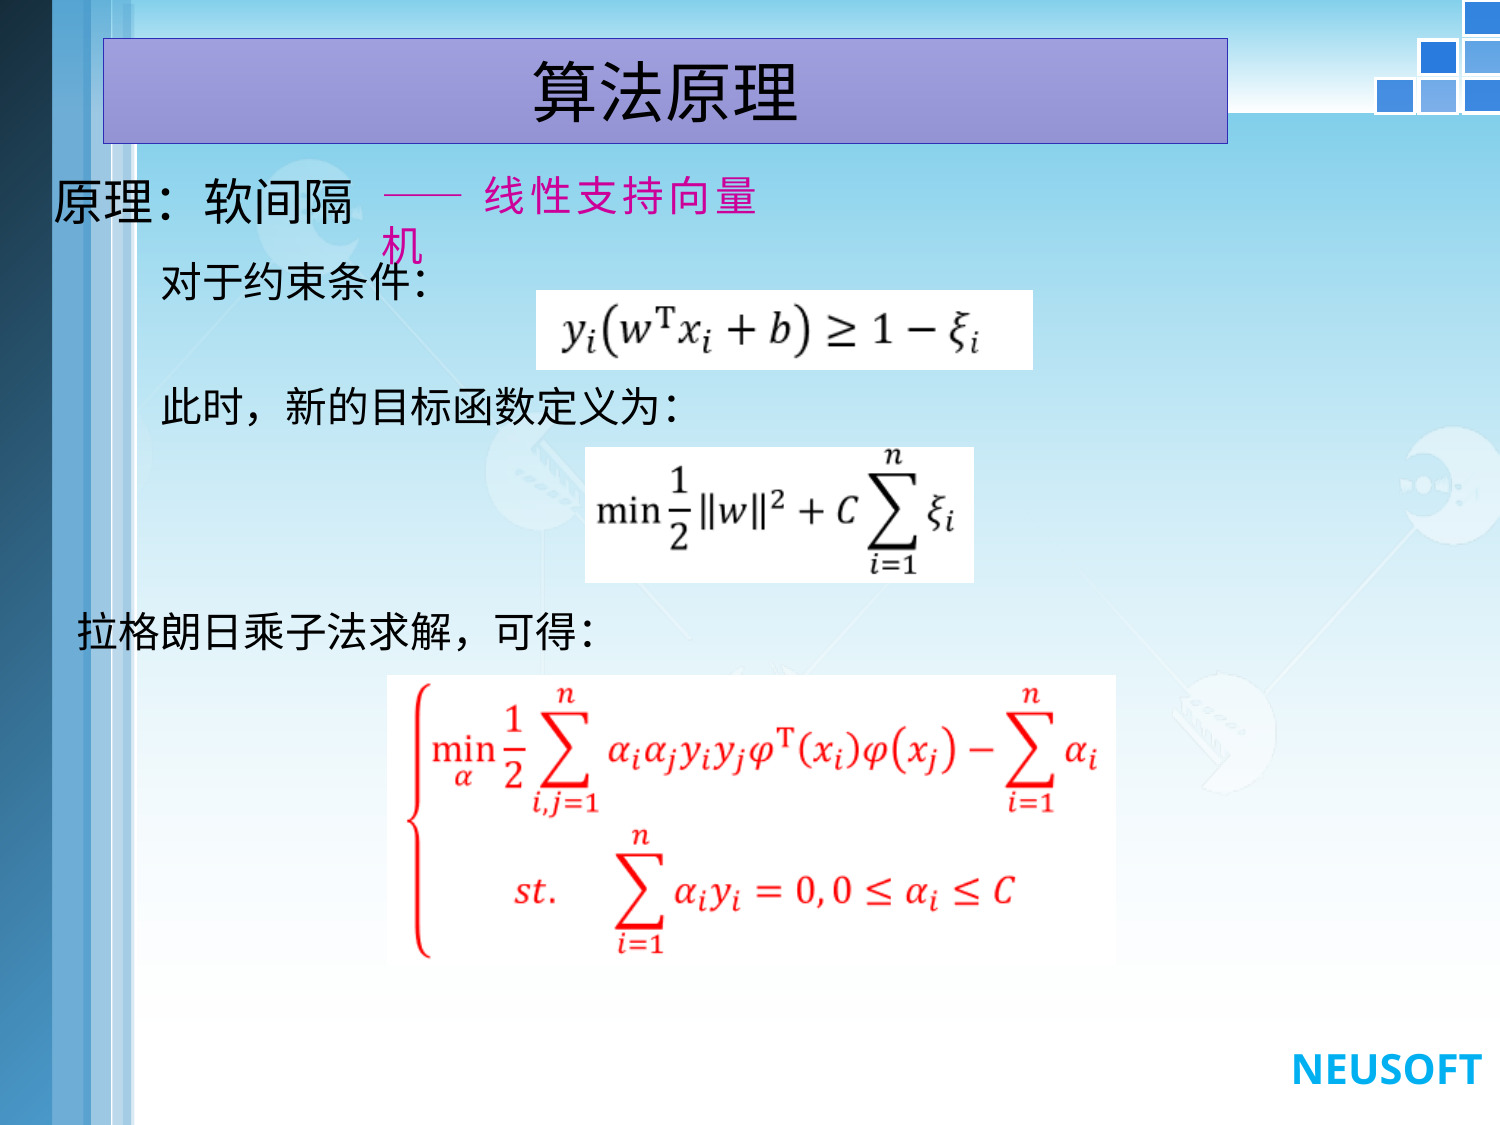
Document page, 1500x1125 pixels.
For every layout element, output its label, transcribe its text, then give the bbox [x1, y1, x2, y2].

title 算法原理 [103, 38, 1228, 144]
text_box 原理：软间隔 [38, 160, 418, 238]
picture [536, 290, 1033, 370]
picture [132, 113, 1500, 965]
text_box 对于约束条件： 此时，新的目标函数定义为： 拉格朗日乘子法求解，可得： [61, 248, 1389, 714]
picture [584, 447, 974, 583]
text_box ——线性支持向量机 [366, 162, 772, 228]
